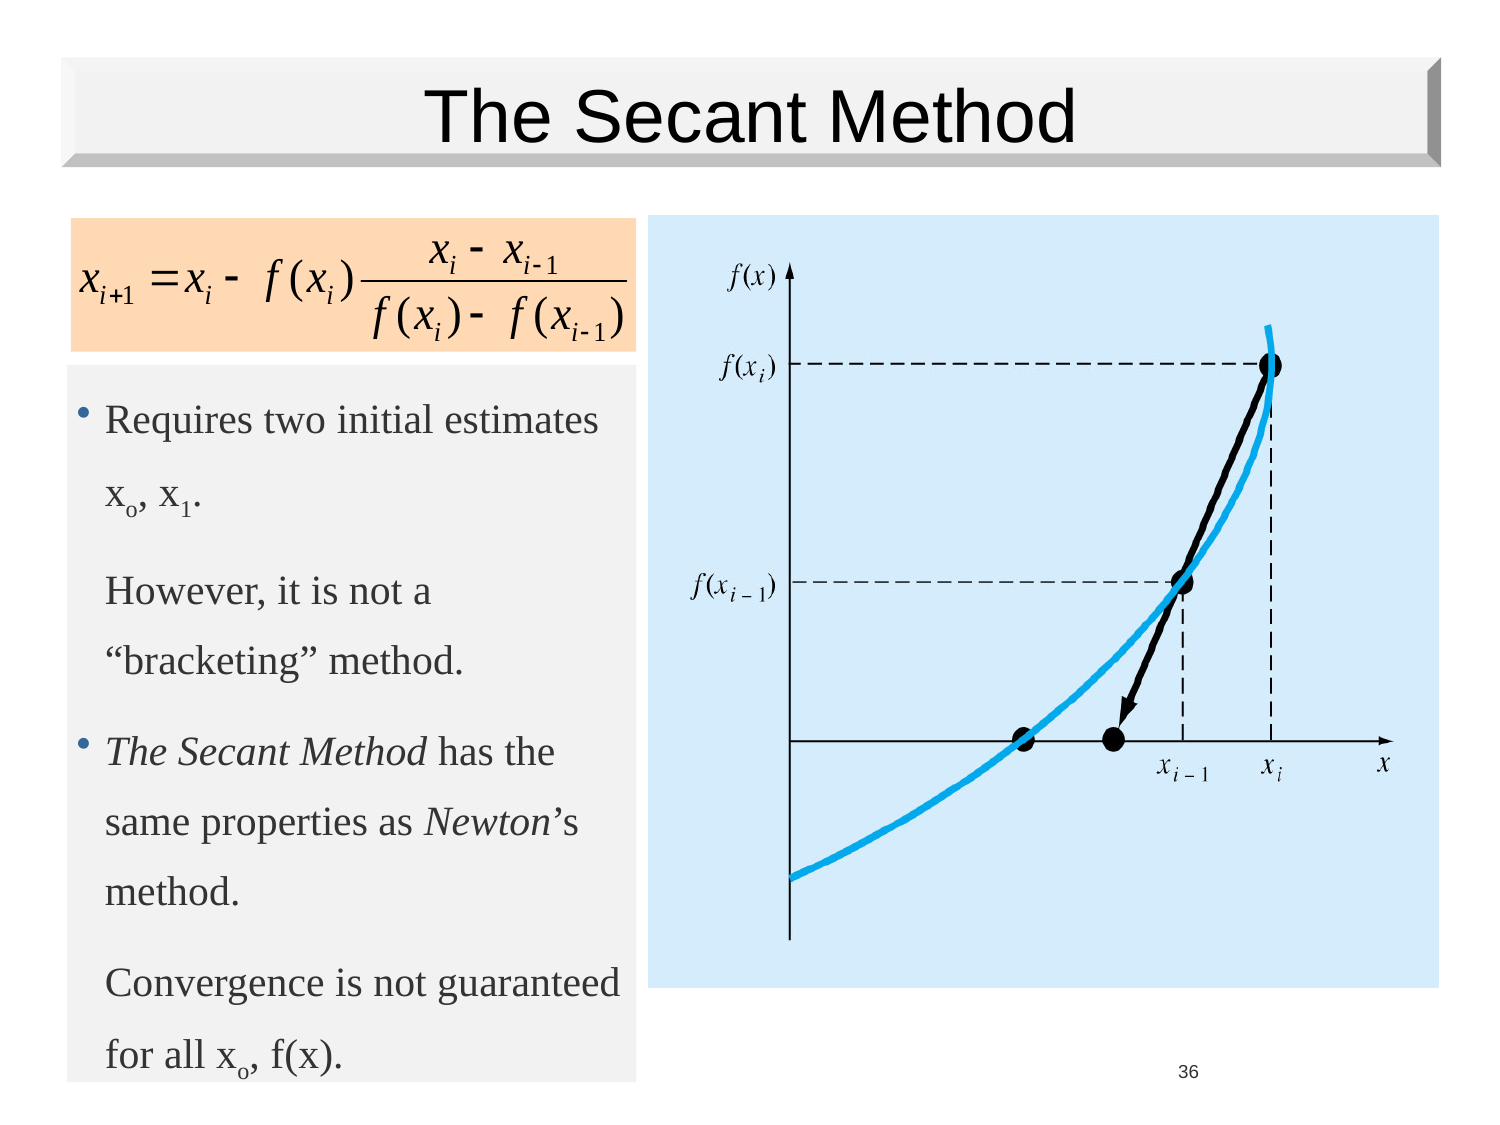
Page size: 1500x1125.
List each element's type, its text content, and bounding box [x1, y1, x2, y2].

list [648, 215, 1439, 988]
list Requires two initial estimates xo, x1. However, it is not a “bracketing” method. The Secant Method has the same properties as Newton’s method. Convergence is not guaranteed for all xo, f(x). [67, 364, 637, 1083]
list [70, 218, 637, 352]
slide_number 36 [1163, 1052, 1413, 1103]
text_box The Secant Method [61, 57, 1442, 168]
